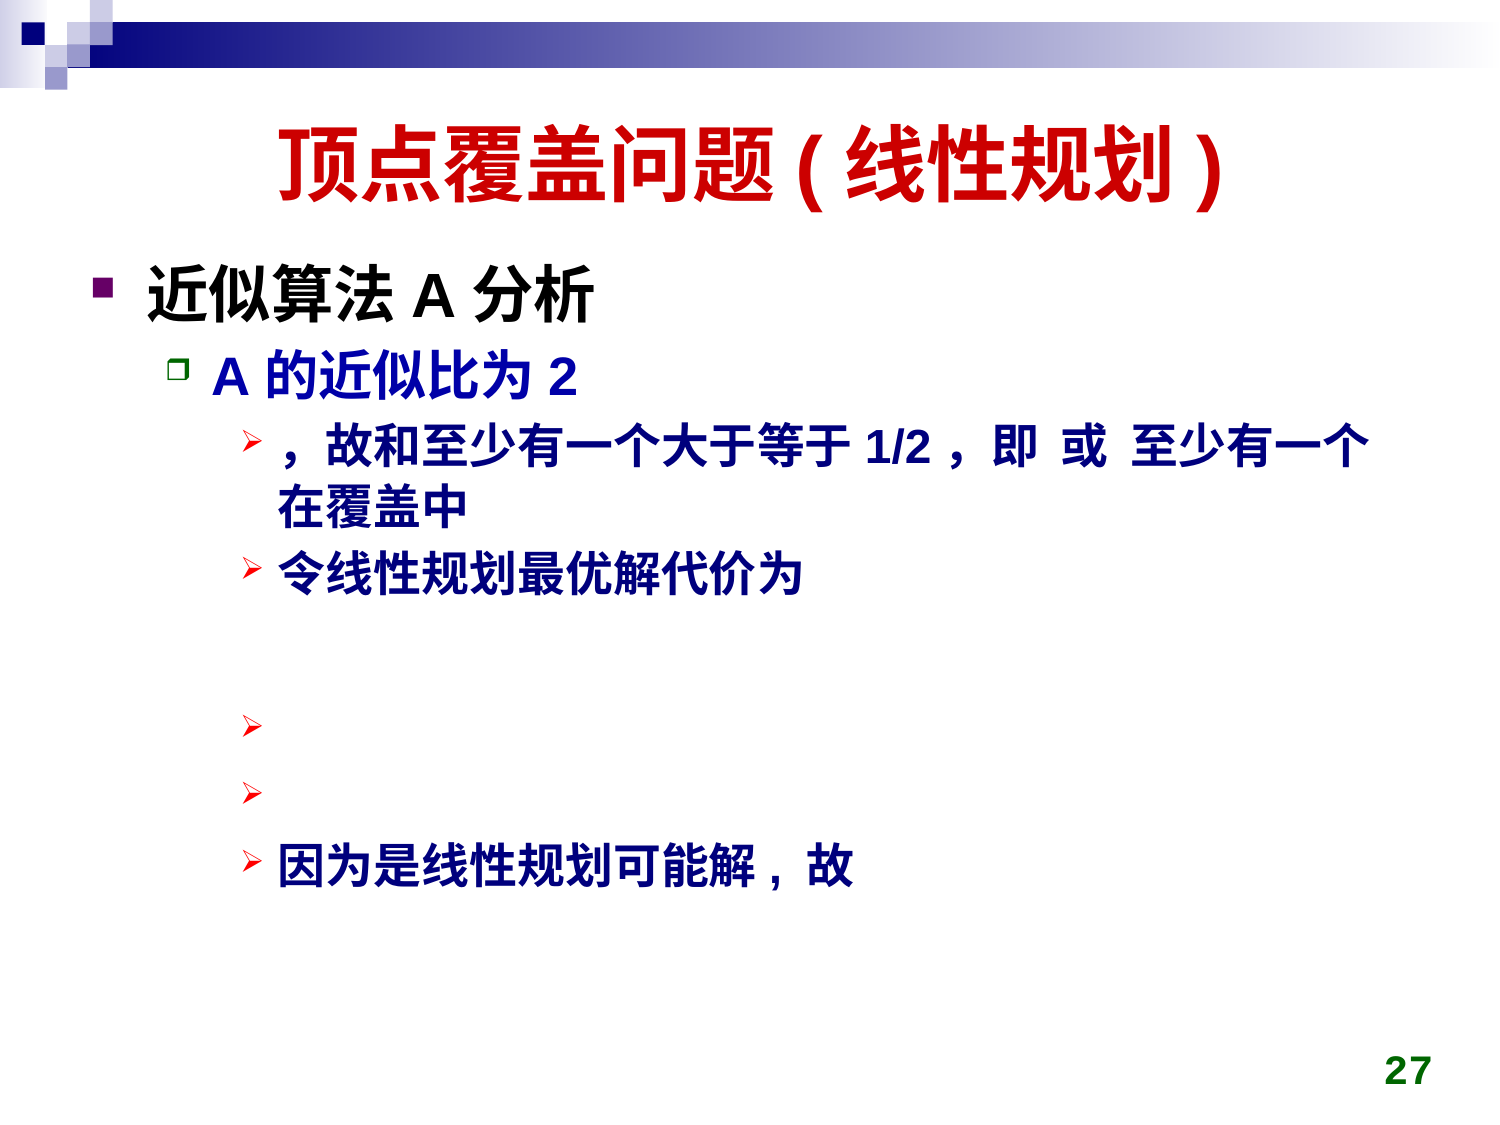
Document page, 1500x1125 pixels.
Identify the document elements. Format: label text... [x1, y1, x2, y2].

slide_number 27 [1098, 1025, 1449, 1100]
title 顶点覆盖问题(线性规划) [75, 75, 1425, 250]
